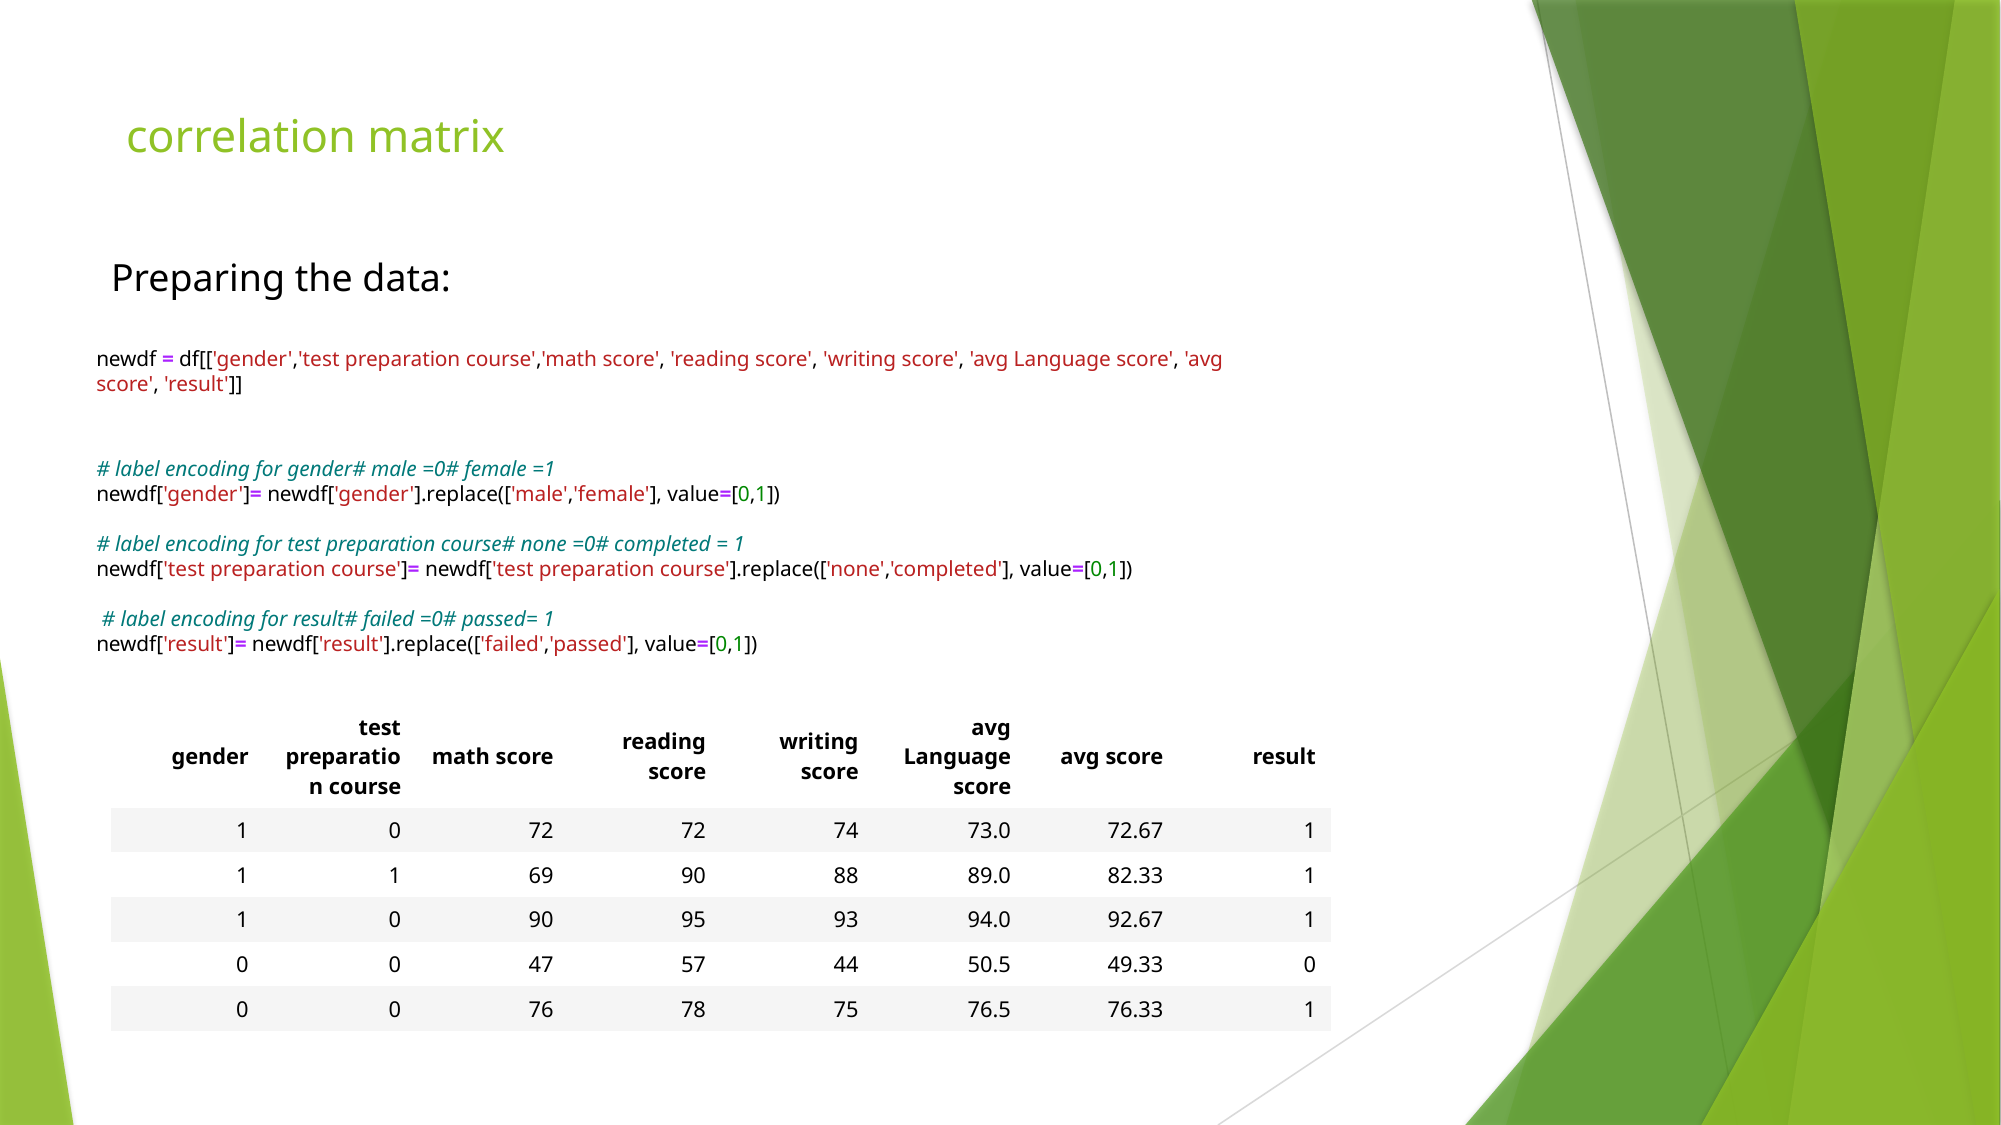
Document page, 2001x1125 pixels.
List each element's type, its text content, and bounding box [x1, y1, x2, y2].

table_cell 75 [721, 986, 873, 1031]
table_cell 0 [264, 897, 416, 942]
table_cell 69 [416, 852, 569, 897]
table_cell 76 [416, 986, 569, 1031]
table_cell 0 [264, 986, 416, 1031]
table_cell 72.67 [1026, 808, 1178, 852]
table_cell 92.67 [1026, 897, 1178, 942]
table_cell 94.0 [873, 897, 1026, 942]
table_cell 89.0 [873, 852, 1026, 897]
table_cell 73.0 [873, 808, 1026, 852]
table_header avg Language score [873, 704, 1026, 808]
table_cell 0 [264, 942, 416, 986]
table_cell 88 [721, 852, 873, 897]
table_cell 72 [416, 808, 569, 852]
table_header result [1178, 704, 1331, 808]
table_cell 1 [111, 808, 264, 852]
table_cell 44 [721, 942, 873, 986]
table_cell 0 [111, 942, 264, 986]
table_cell 76.5 [873, 986, 1026, 1031]
table_cell 49.33 [1026, 942, 1178, 986]
table_cell 82.33 [1026, 852, 1178, 897]
table_cell 47 [416, 942, 569, 986]
text_box newdf = df[['gender','test preparation course','math score', 'reading score', 'writing score', 'avg Language score', 'avg score', 'result']] [96, 345, 1279, 441]
table_cell 1 [1178, 808, 1331, 852]
table_header math score [416, 704, 569, 808]
text_box Preparing the data: [96, 246, 1098, 307]
table_cell 1 [1178, 986, 1331, 1031]
table_header reading score [569, 704, 721, 808]
table_header gender [111, 704, 264, 808]
table_cell 95 [569, 897, 721, 942]
table_cell 50.5 [873, 942, 1026, 986]
table_cell 90 [416, 897, 569, 942]
table_cell 76.33 [1026, 986, 1178, 1031]
table_cell 0 [111, 986, 264, 1031]
table_cell 57 [569, 942, 721, 986]
table_cell 1 [111, 852, 264, 897]
table_cell 0 [264, 808, 416, 852]
table_cell 0 [1178, 942, 1331, 986]
table_header writing score [721, 704, 873, 808]
table_cell 1 [1178, 852, 1331, 897]
table_cell 78 [569, 986, 721, 1031]
table_header test preparation course [264, 704, 416, 808]
table_cell 1 [1178, 897, 1331, 942]
table_cell 74 [721, 808, 873, 852]
title correlation matrix [111, 99, 1522, 224]
table_header avg score [1026, 704, 1178, 808]
table_cell 93 [721, 897, 873, 942]
table_cell 1 [111, 897, 264, 942]
text_box # label encoding for gender​# male =0# female =1​ newdf['gender']= newdf['gender'].replace(['male','female'], value=[0,1]) ​ # label encoding for test preparation course# none =0# completed = 1​ newdf['test preparation course']= newdf['test preparation course'].replace(['none','completed'], value=[0,1]) ​​# label encoding for result# failed =0# passed= 1 ​newdf['result']= newdf['result'].replace(['failed','passed'], value=[0,1]) [96, 455, 1144, 701]
table_cell 90 [569, 852, 721, 897]
table_cell 72 [569, 808, 721, 852]
table_cell 1 [264, 852, 416, 897]
